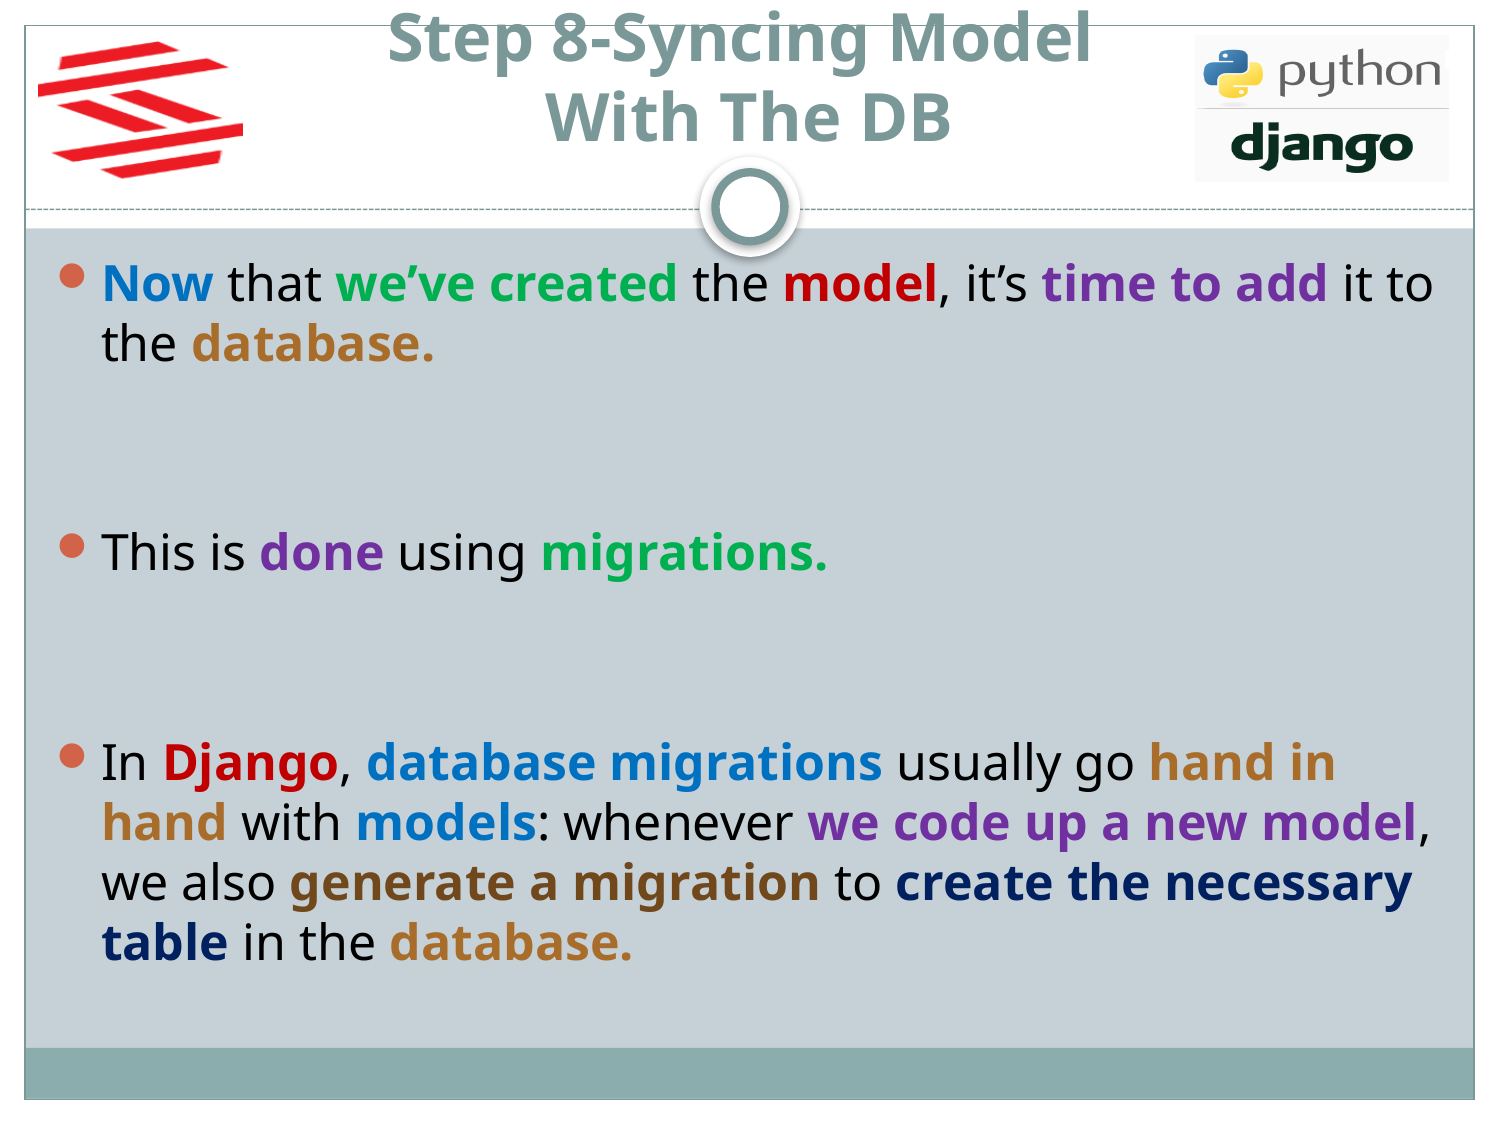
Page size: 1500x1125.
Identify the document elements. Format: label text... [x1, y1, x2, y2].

picture [1195, 34, 1449, 183]
title Step 8-Syncing Model With The DB [237, 37, 1190, 162]
list Now that we’ve created the model, it’s time to add it to the database. This is done using migrations. In Django, database migrations usually go hand in hand with models: whenever we code up a new model, we also generate a migration to create the necessary table in the database. [41, 243, 1471, 1125]
picture [37, 40, 243, 185]
